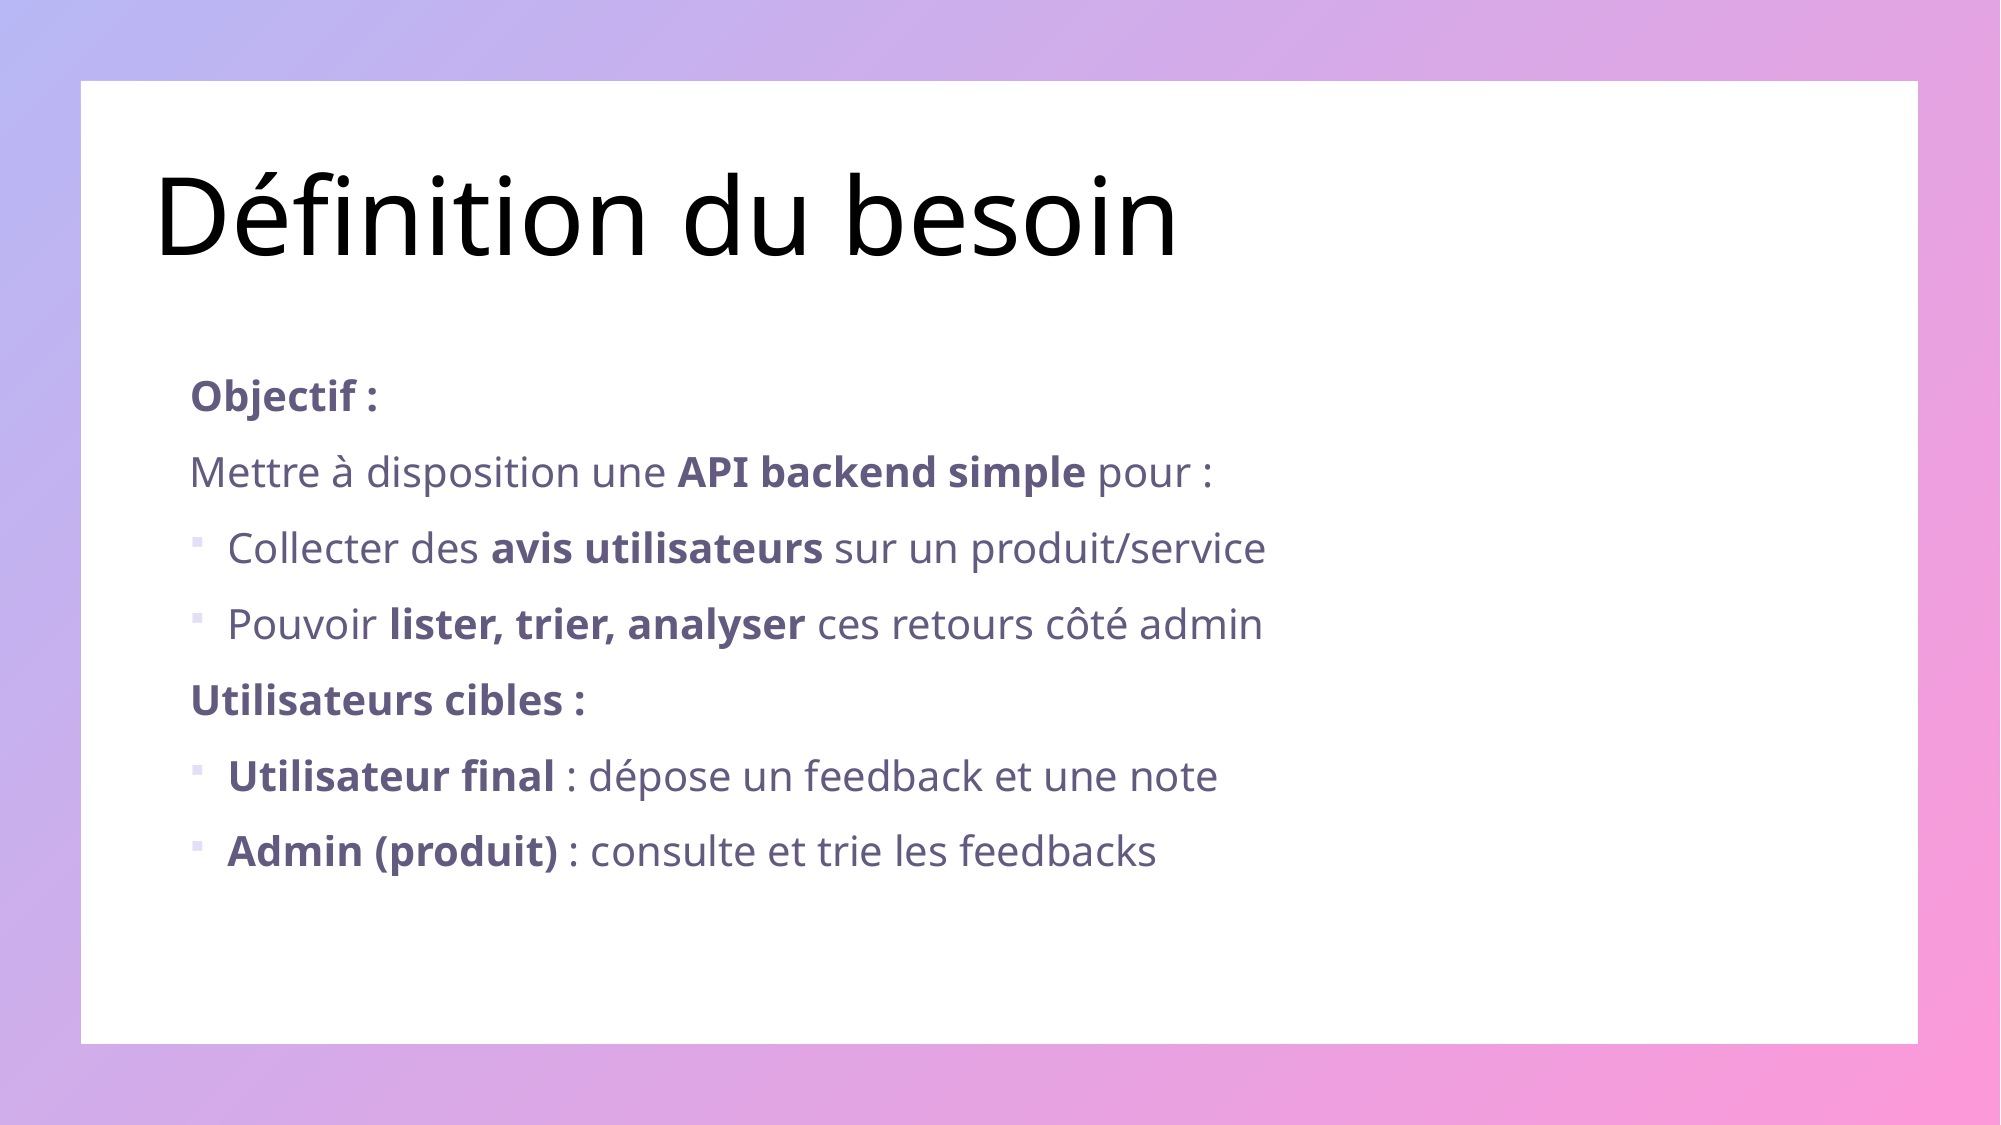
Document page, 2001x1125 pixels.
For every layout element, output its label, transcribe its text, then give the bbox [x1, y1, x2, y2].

title Définition du besoin [137, 111, 1863, 330]
list Objectif : Mettre à disposition une API backend simple pour : Collecter des avis utilisateurs sur un produit/service Pouvoir lister, trier, analyser ces retours côté admin Utilisateurs cibles : Utilisateur final : dépose un feedback et une note Admin (produit) : consulte et trie les feedbacks [137, 357, 1863, 1014]
